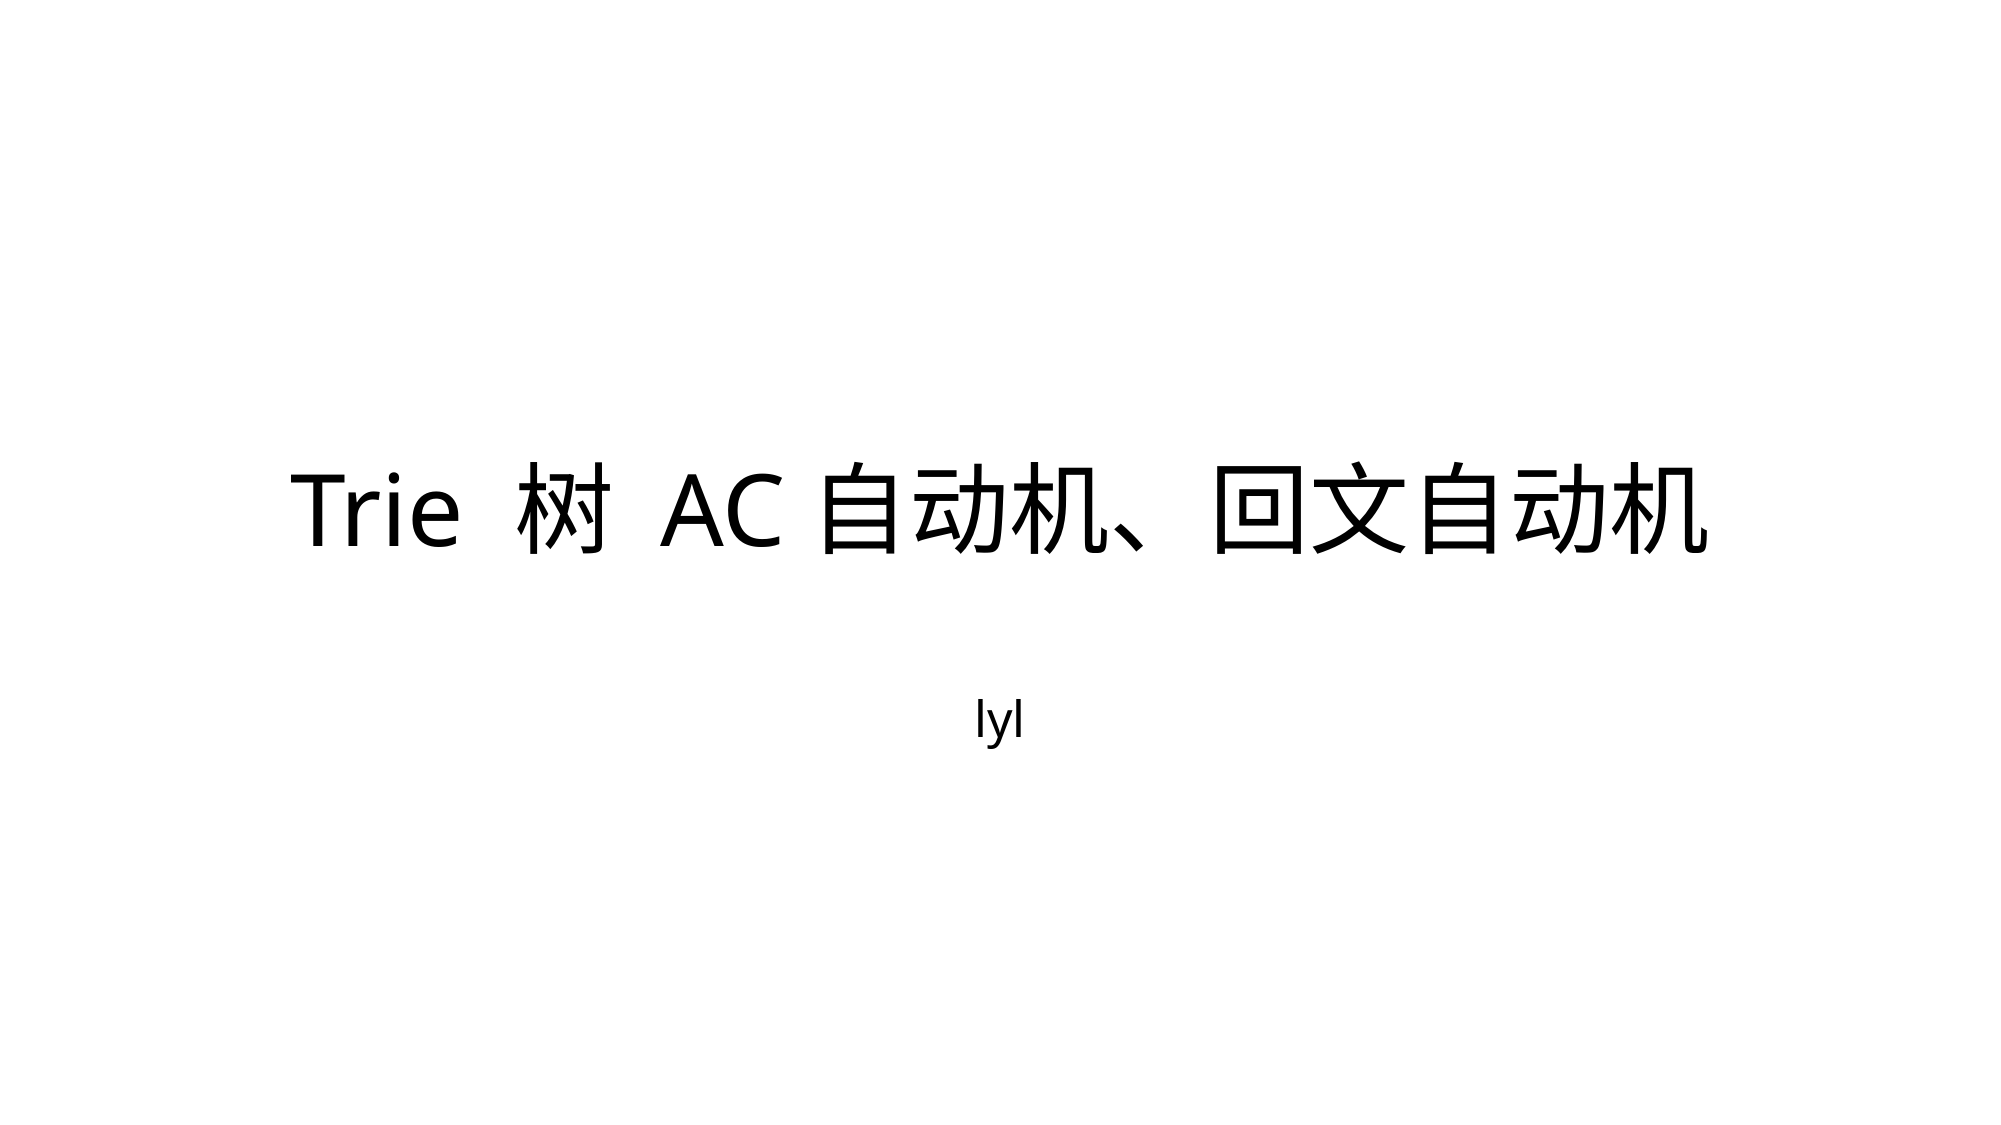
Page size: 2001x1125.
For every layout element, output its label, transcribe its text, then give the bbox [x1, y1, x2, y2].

title Trie 树 AC自动机、回文自动机 [249, 184, 1750, 576]
subtitle lyl [249, 686, 1750, 959]
